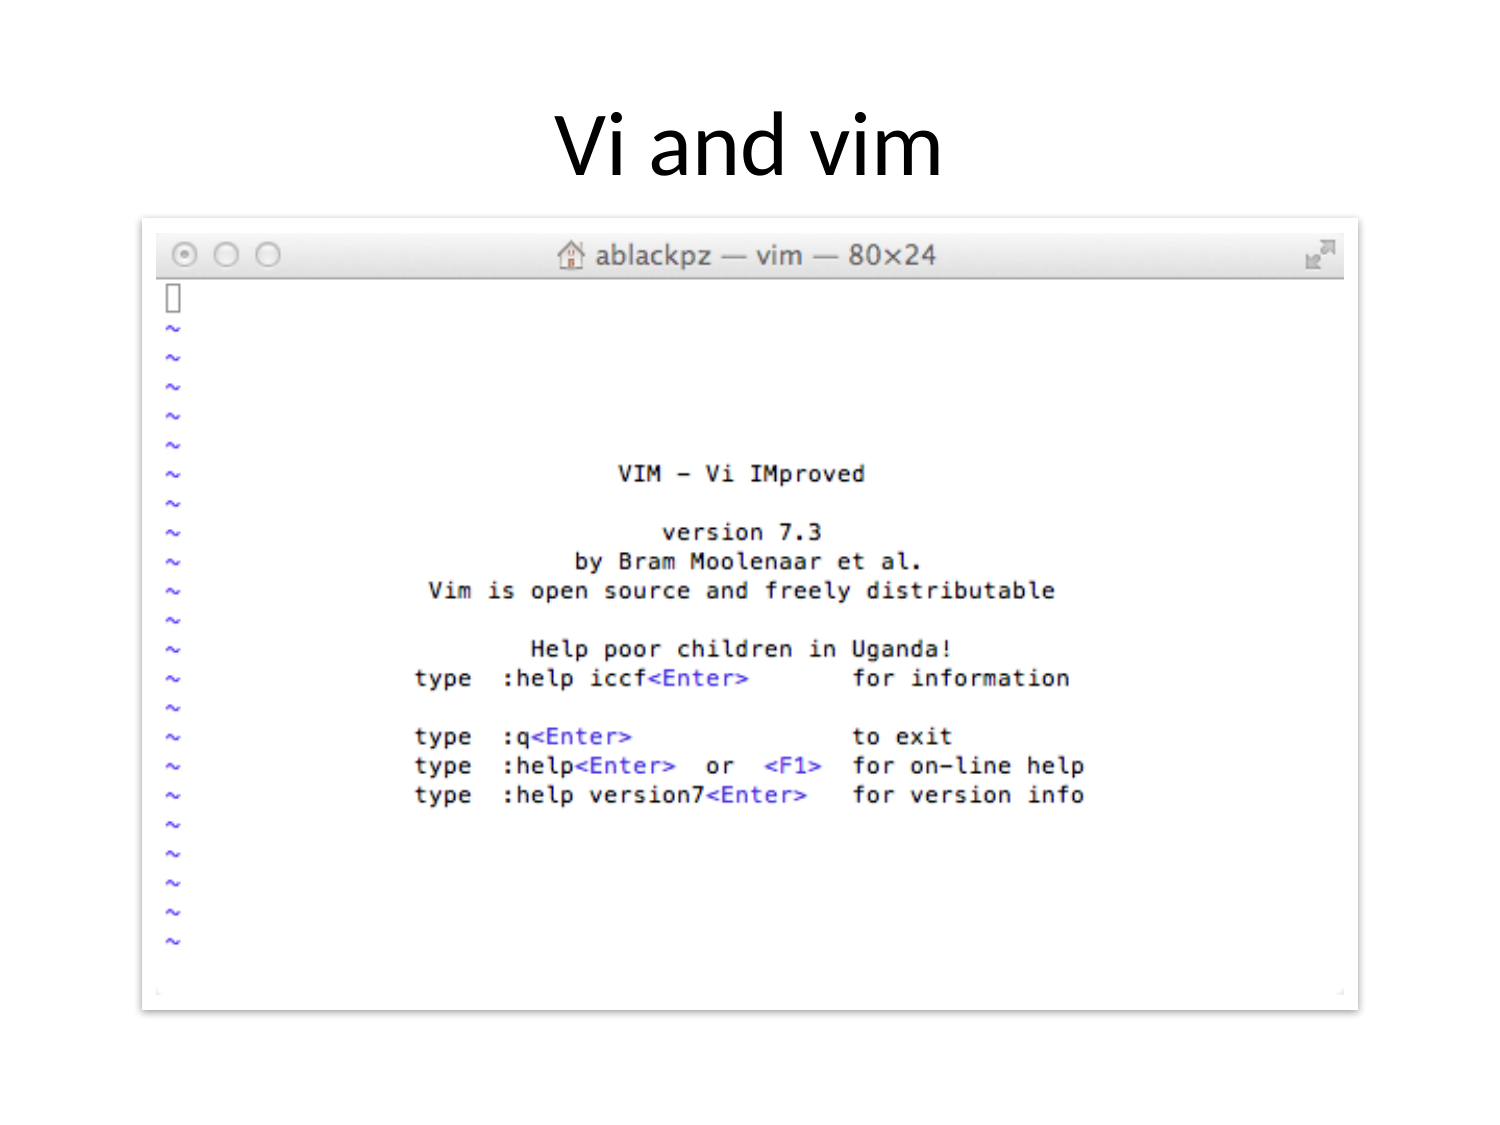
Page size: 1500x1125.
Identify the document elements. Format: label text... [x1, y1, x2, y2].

title Vi and vim [75, 45, 1425, 233]
picture [155, 232, 1344, 996]
